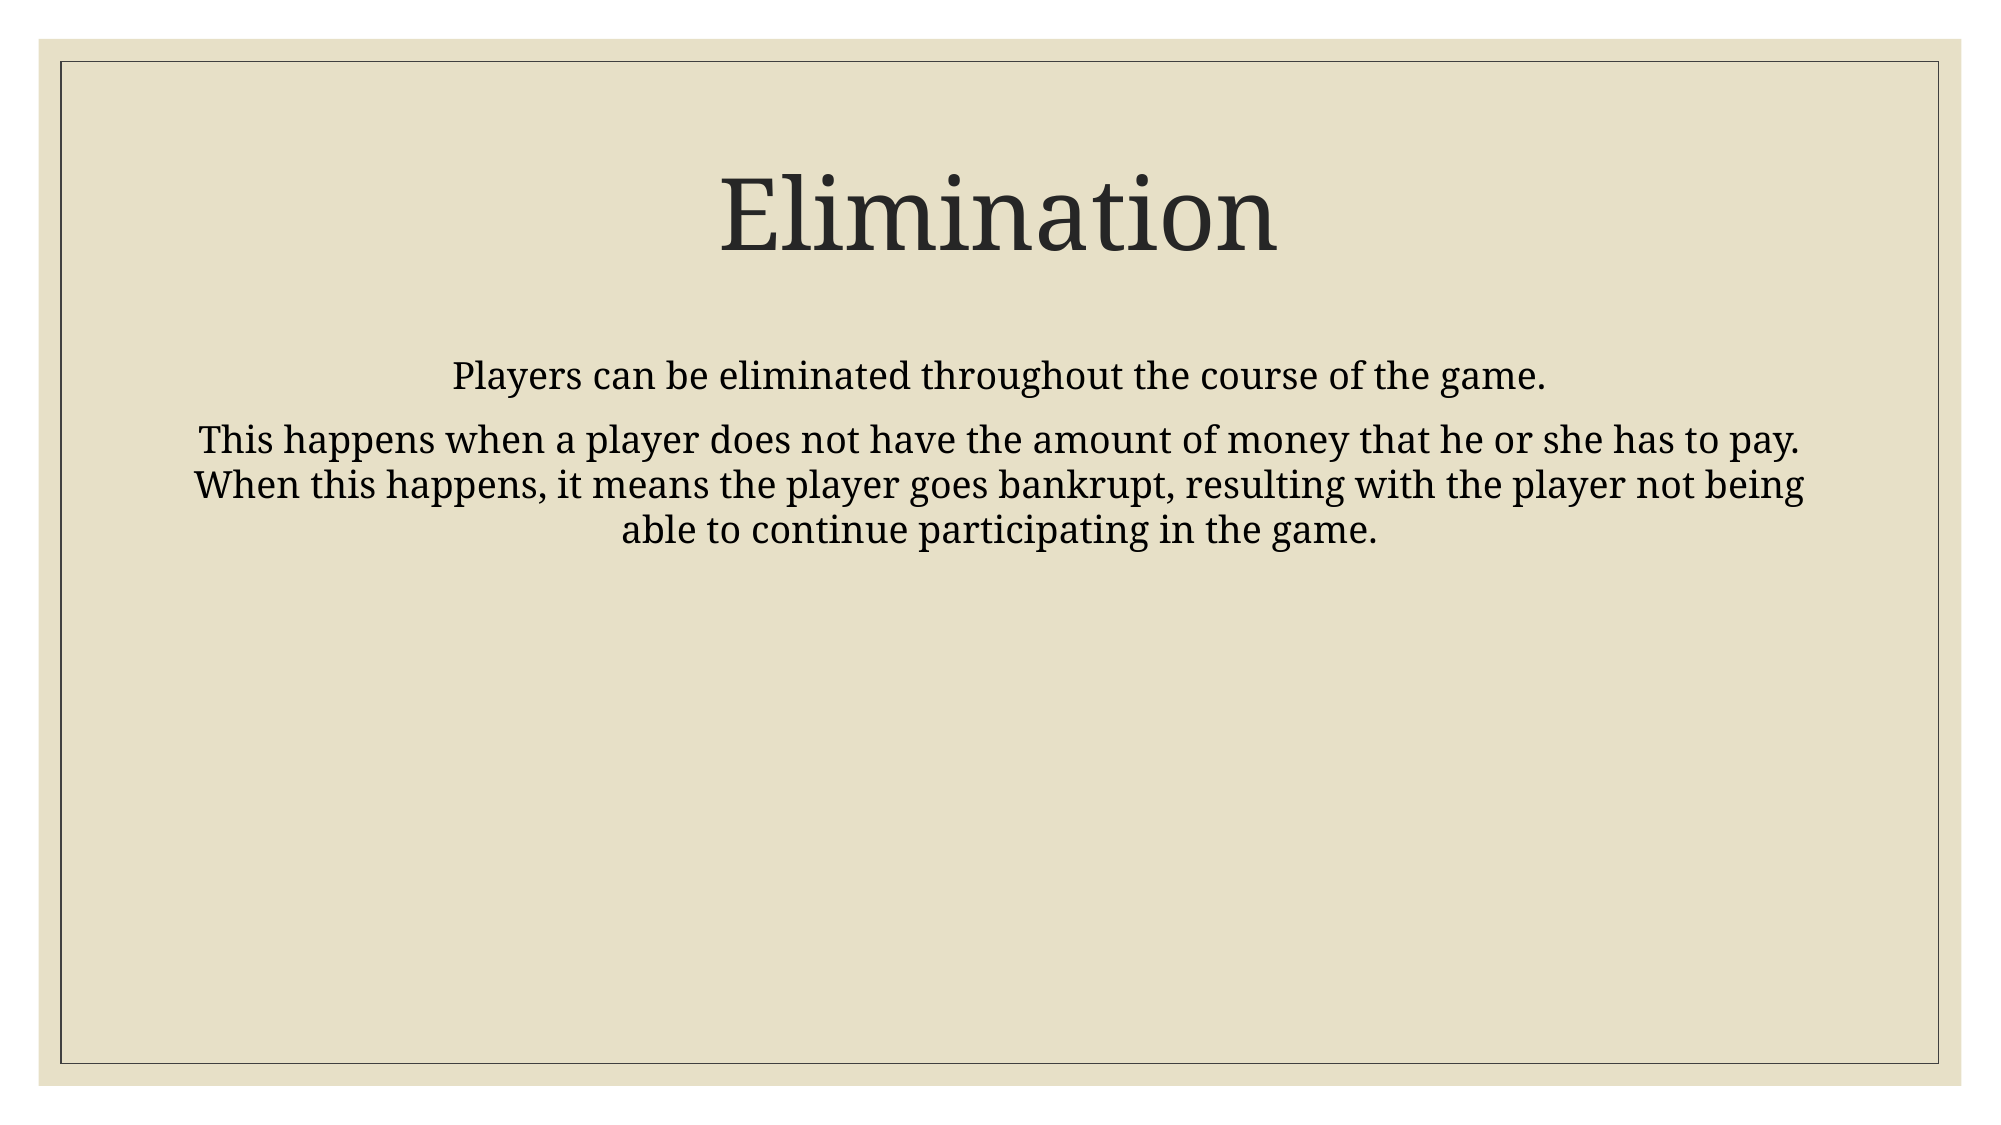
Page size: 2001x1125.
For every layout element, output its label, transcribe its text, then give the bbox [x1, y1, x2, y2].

title Elimination [174, 105, 1825, 331]
list Players can be eliminated throughout the course of the game. This happens when a player does not have the amount of money that he or she has to pay. When this happens, it means the player goes bankrupt, resulting with the player not being able to continue participating in the game. [174, 345, 1825, 990]
